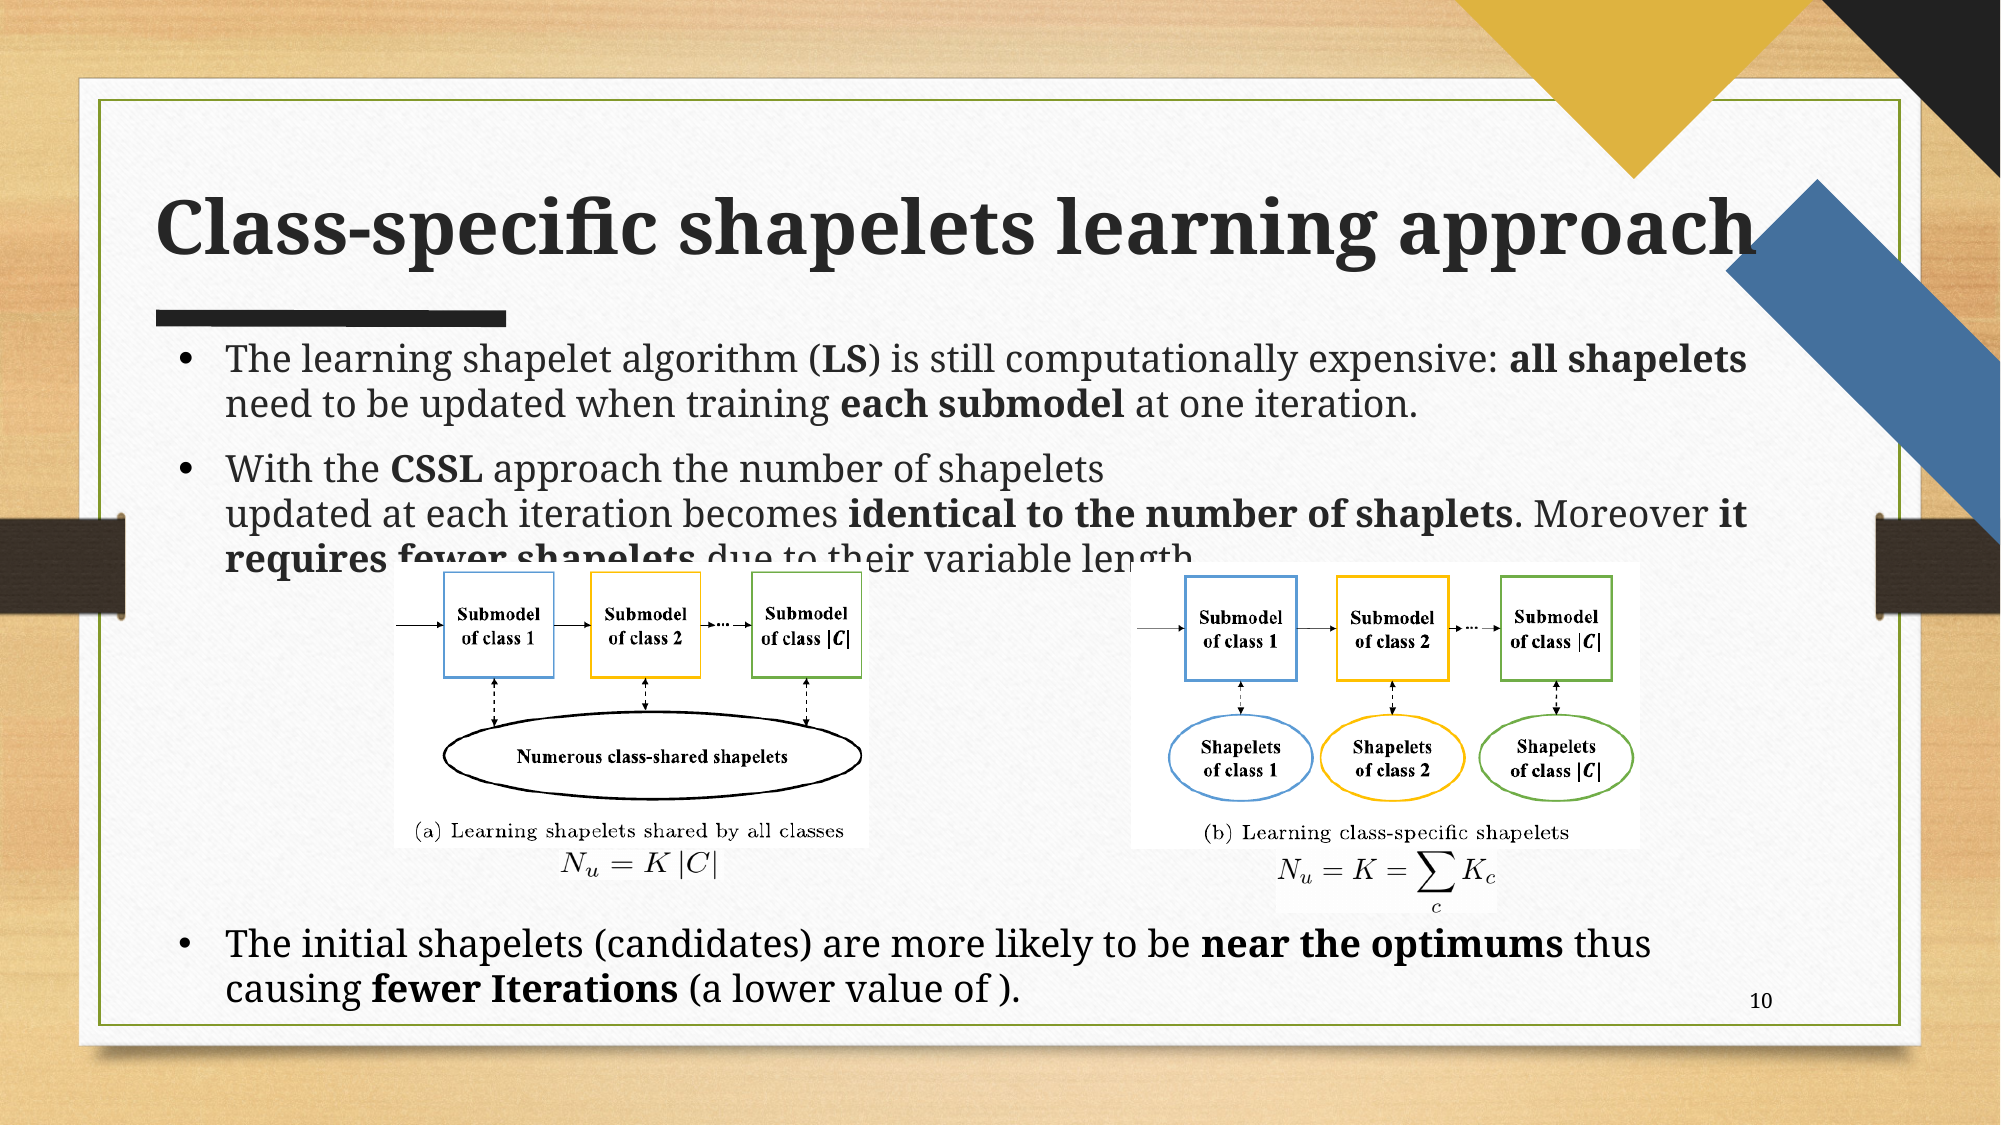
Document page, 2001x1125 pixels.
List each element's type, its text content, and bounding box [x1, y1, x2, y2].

picture [1715, 0, 2001, 361]
picture [1645, 101, 1898, 258]
picture [0, 0, 2001, 1125]
slide_number 10 [1698, 979, 1788, 1025]
text_box The learning shapelet algorithm (LS) is still computationally expensive: all shapelets need to be updated when training each submodel at one iteration. With the CSSL approach the number of shapelets updated at each iteration becomes identical to the number of shaplets. Moreover it requires fewer shapelets due to their variable length. [163, 327, 1847, 530]
title Class-specific shapelets learning approach [154, 169, 1848, 271]
